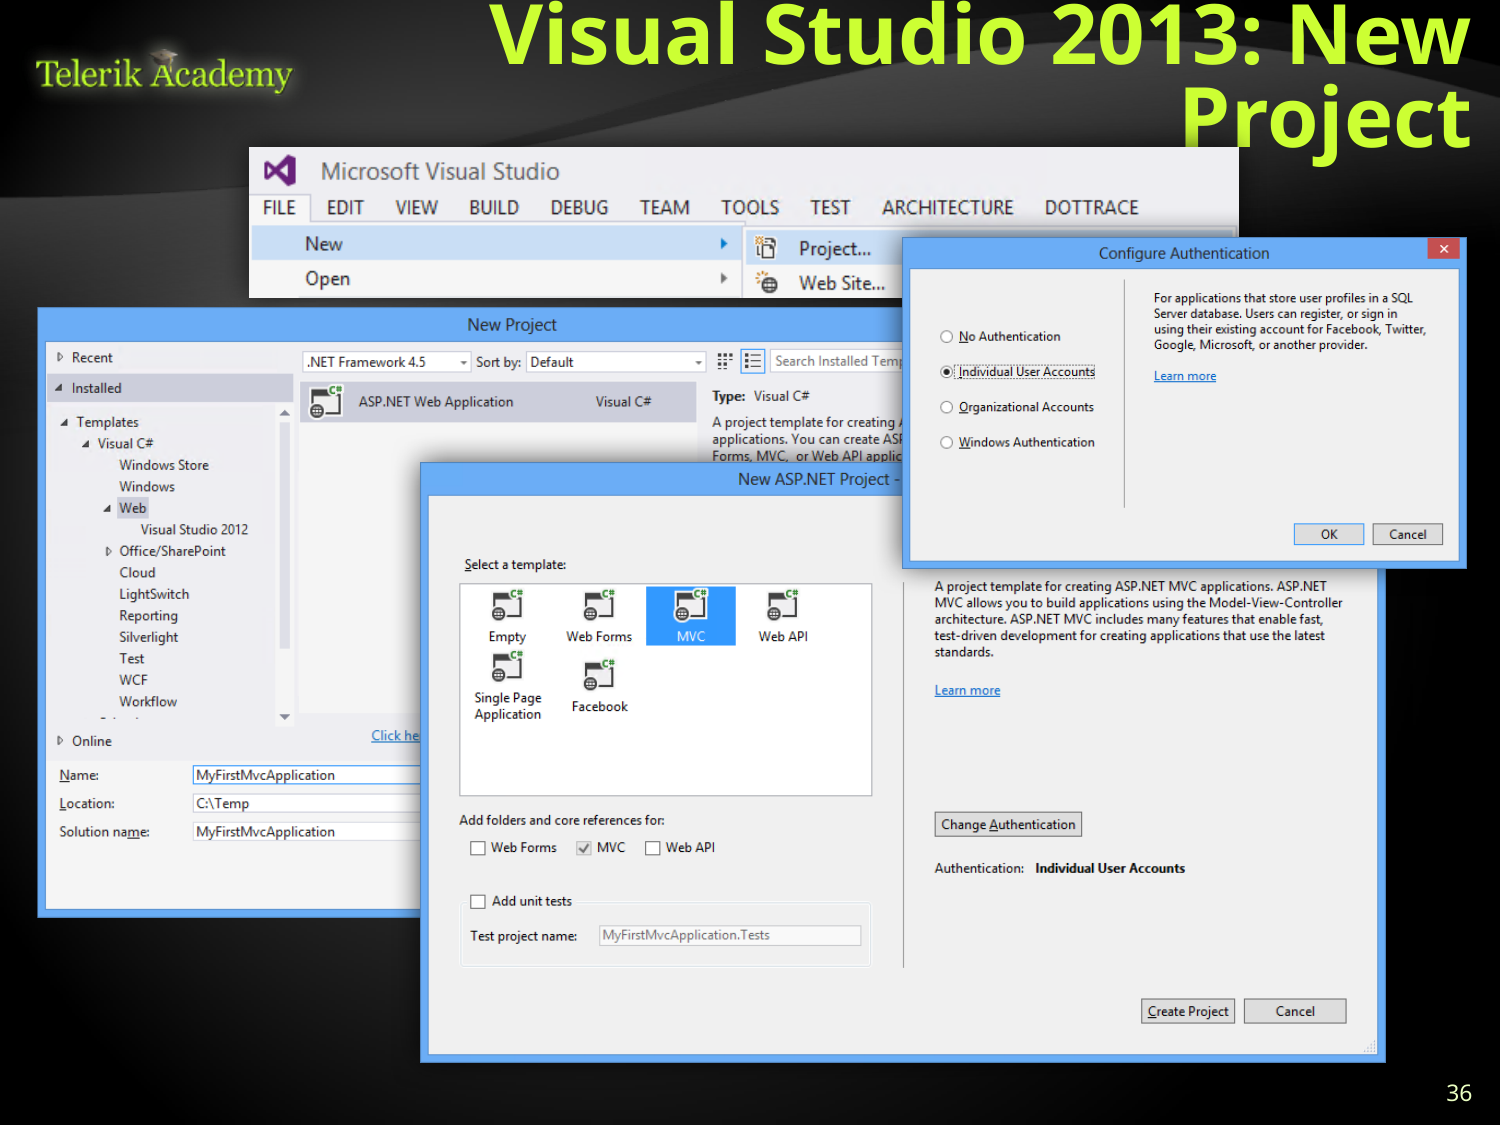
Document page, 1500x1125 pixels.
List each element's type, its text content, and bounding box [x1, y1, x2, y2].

title Visual Studio 2013: New Project [300, 12, 1488, 150]
slide_number 36 [1412, 1074, 1488, 1113]
picture [0, 0, 1500, 1125]
